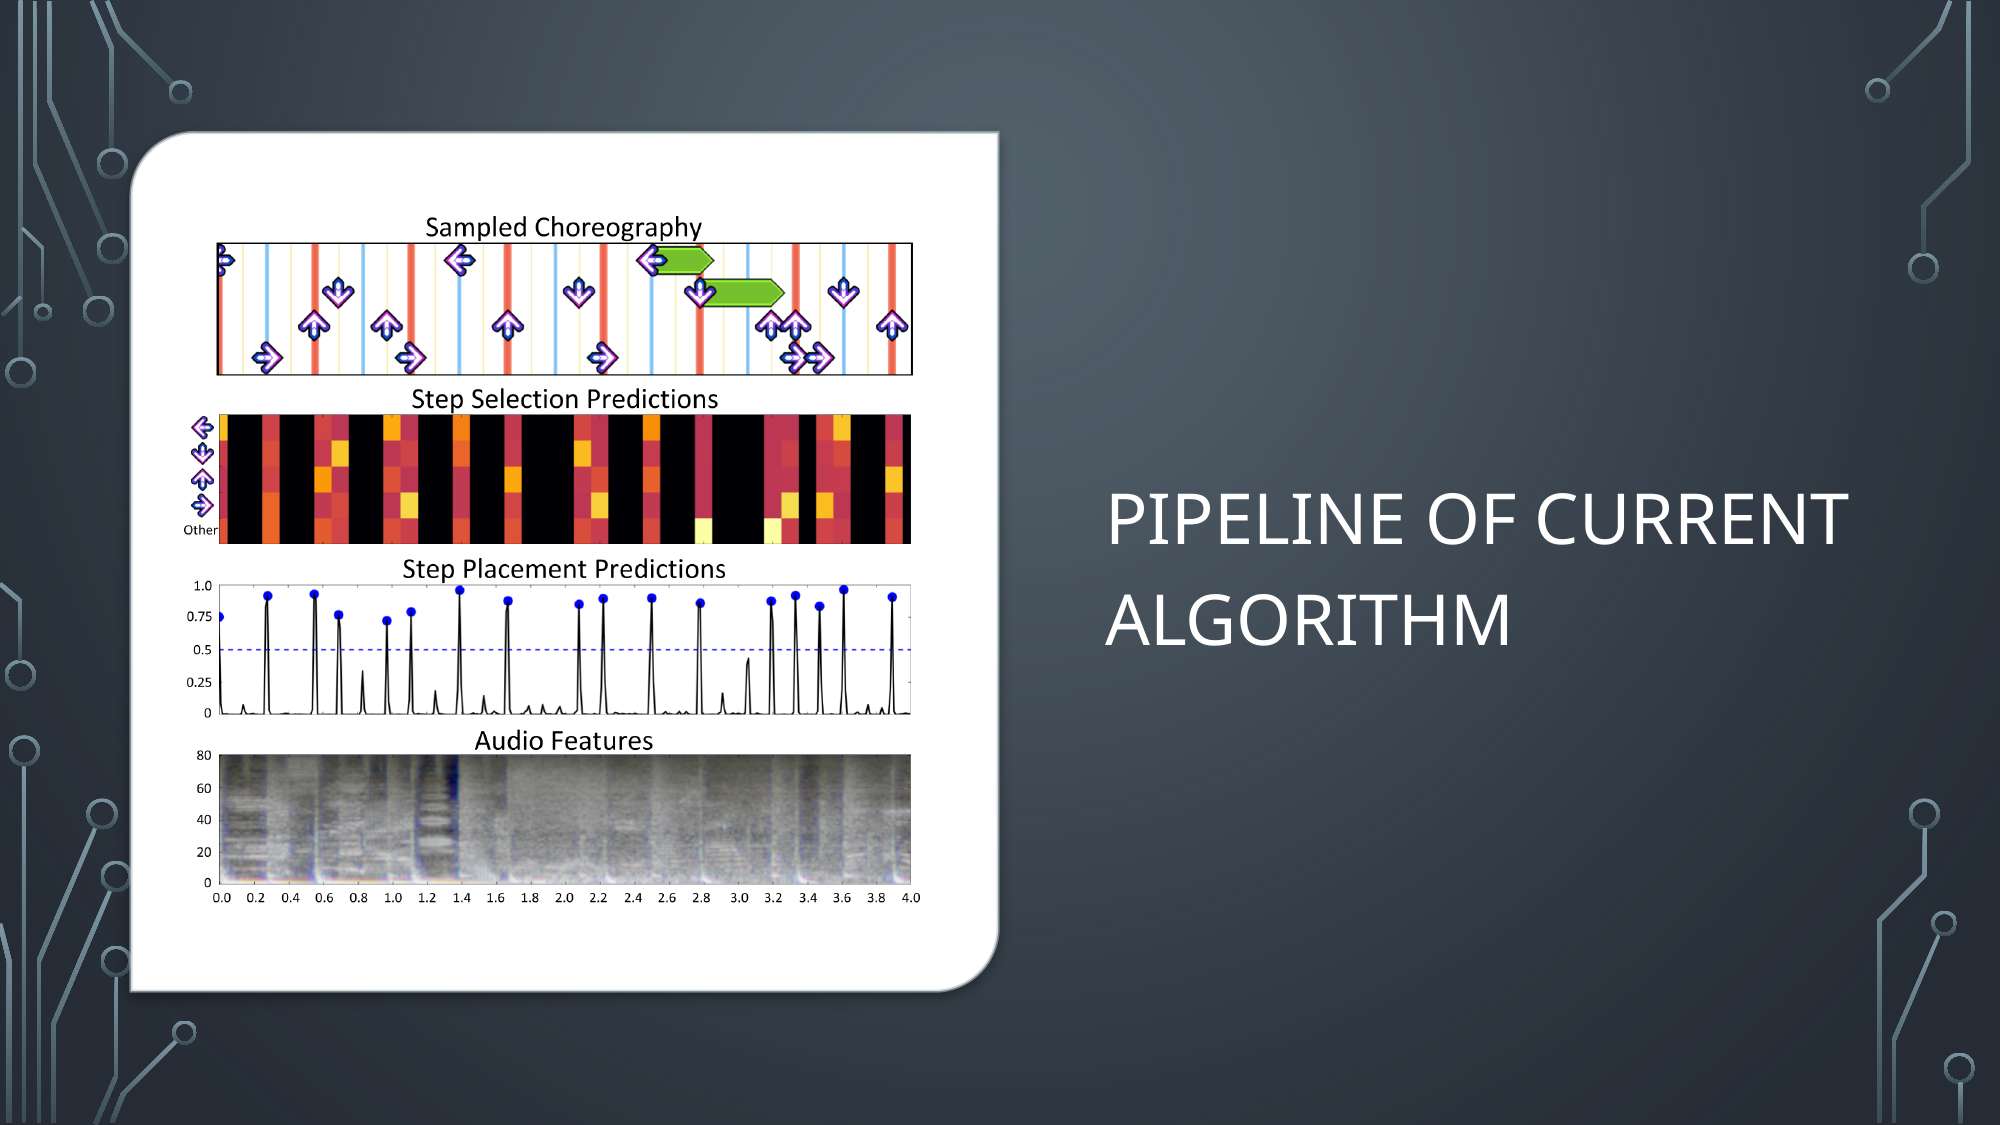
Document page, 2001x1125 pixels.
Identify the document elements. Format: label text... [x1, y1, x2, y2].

text_box [129, 131, 1000, 993]
picture [184, 216, 946, 908]
list PIPELINE OF CURRENT ALGORITHM [1090, 449, 1869, 675]
